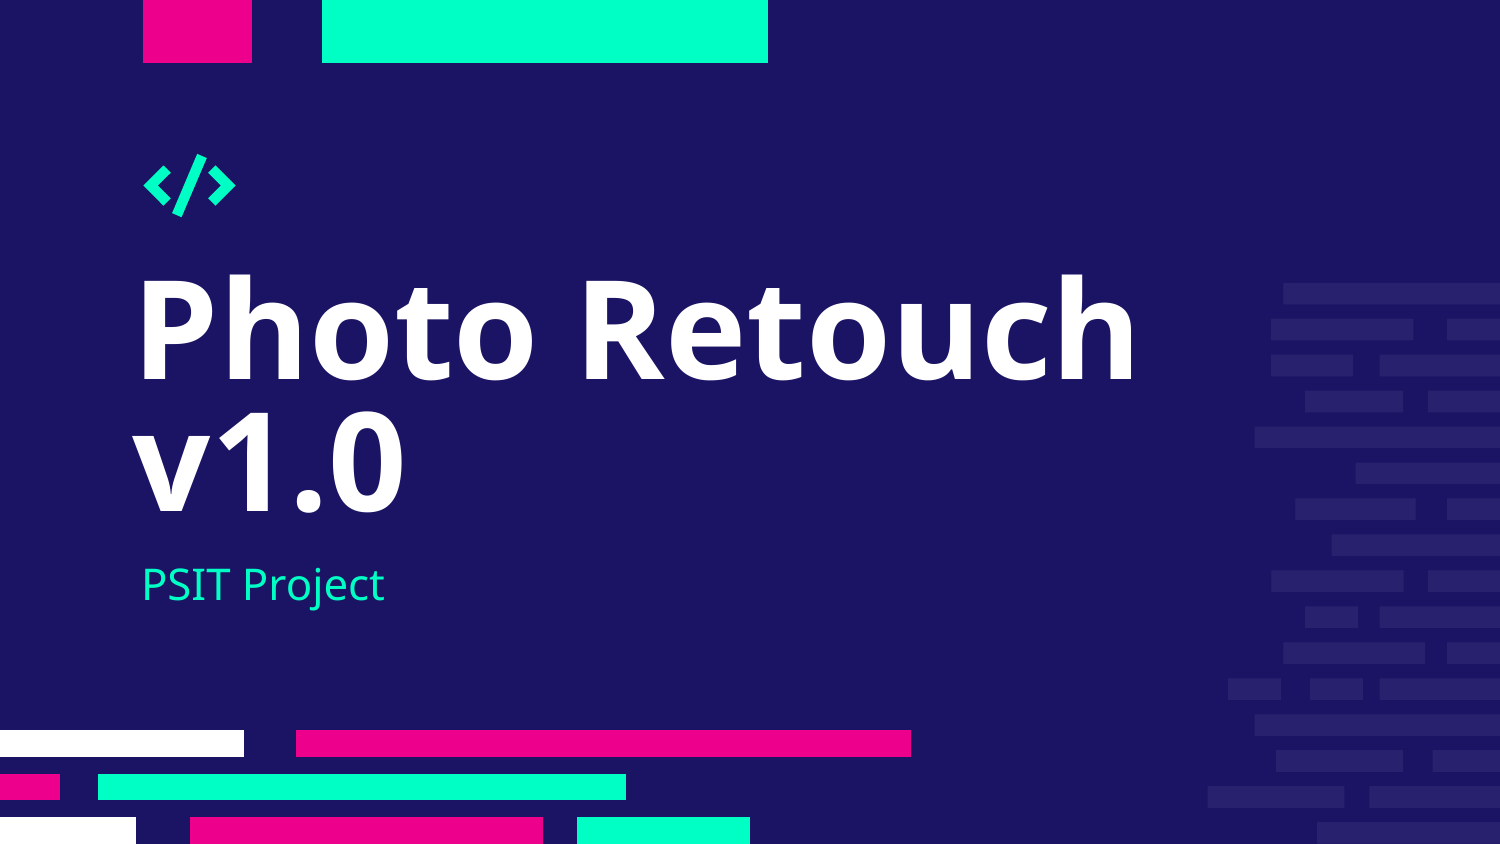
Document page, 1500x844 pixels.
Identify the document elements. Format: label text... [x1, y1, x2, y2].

title Photo Retouch v1.0 [117, 114, 1363, 538]
subtitle PSIT Project [126, 557, 515, 688]
